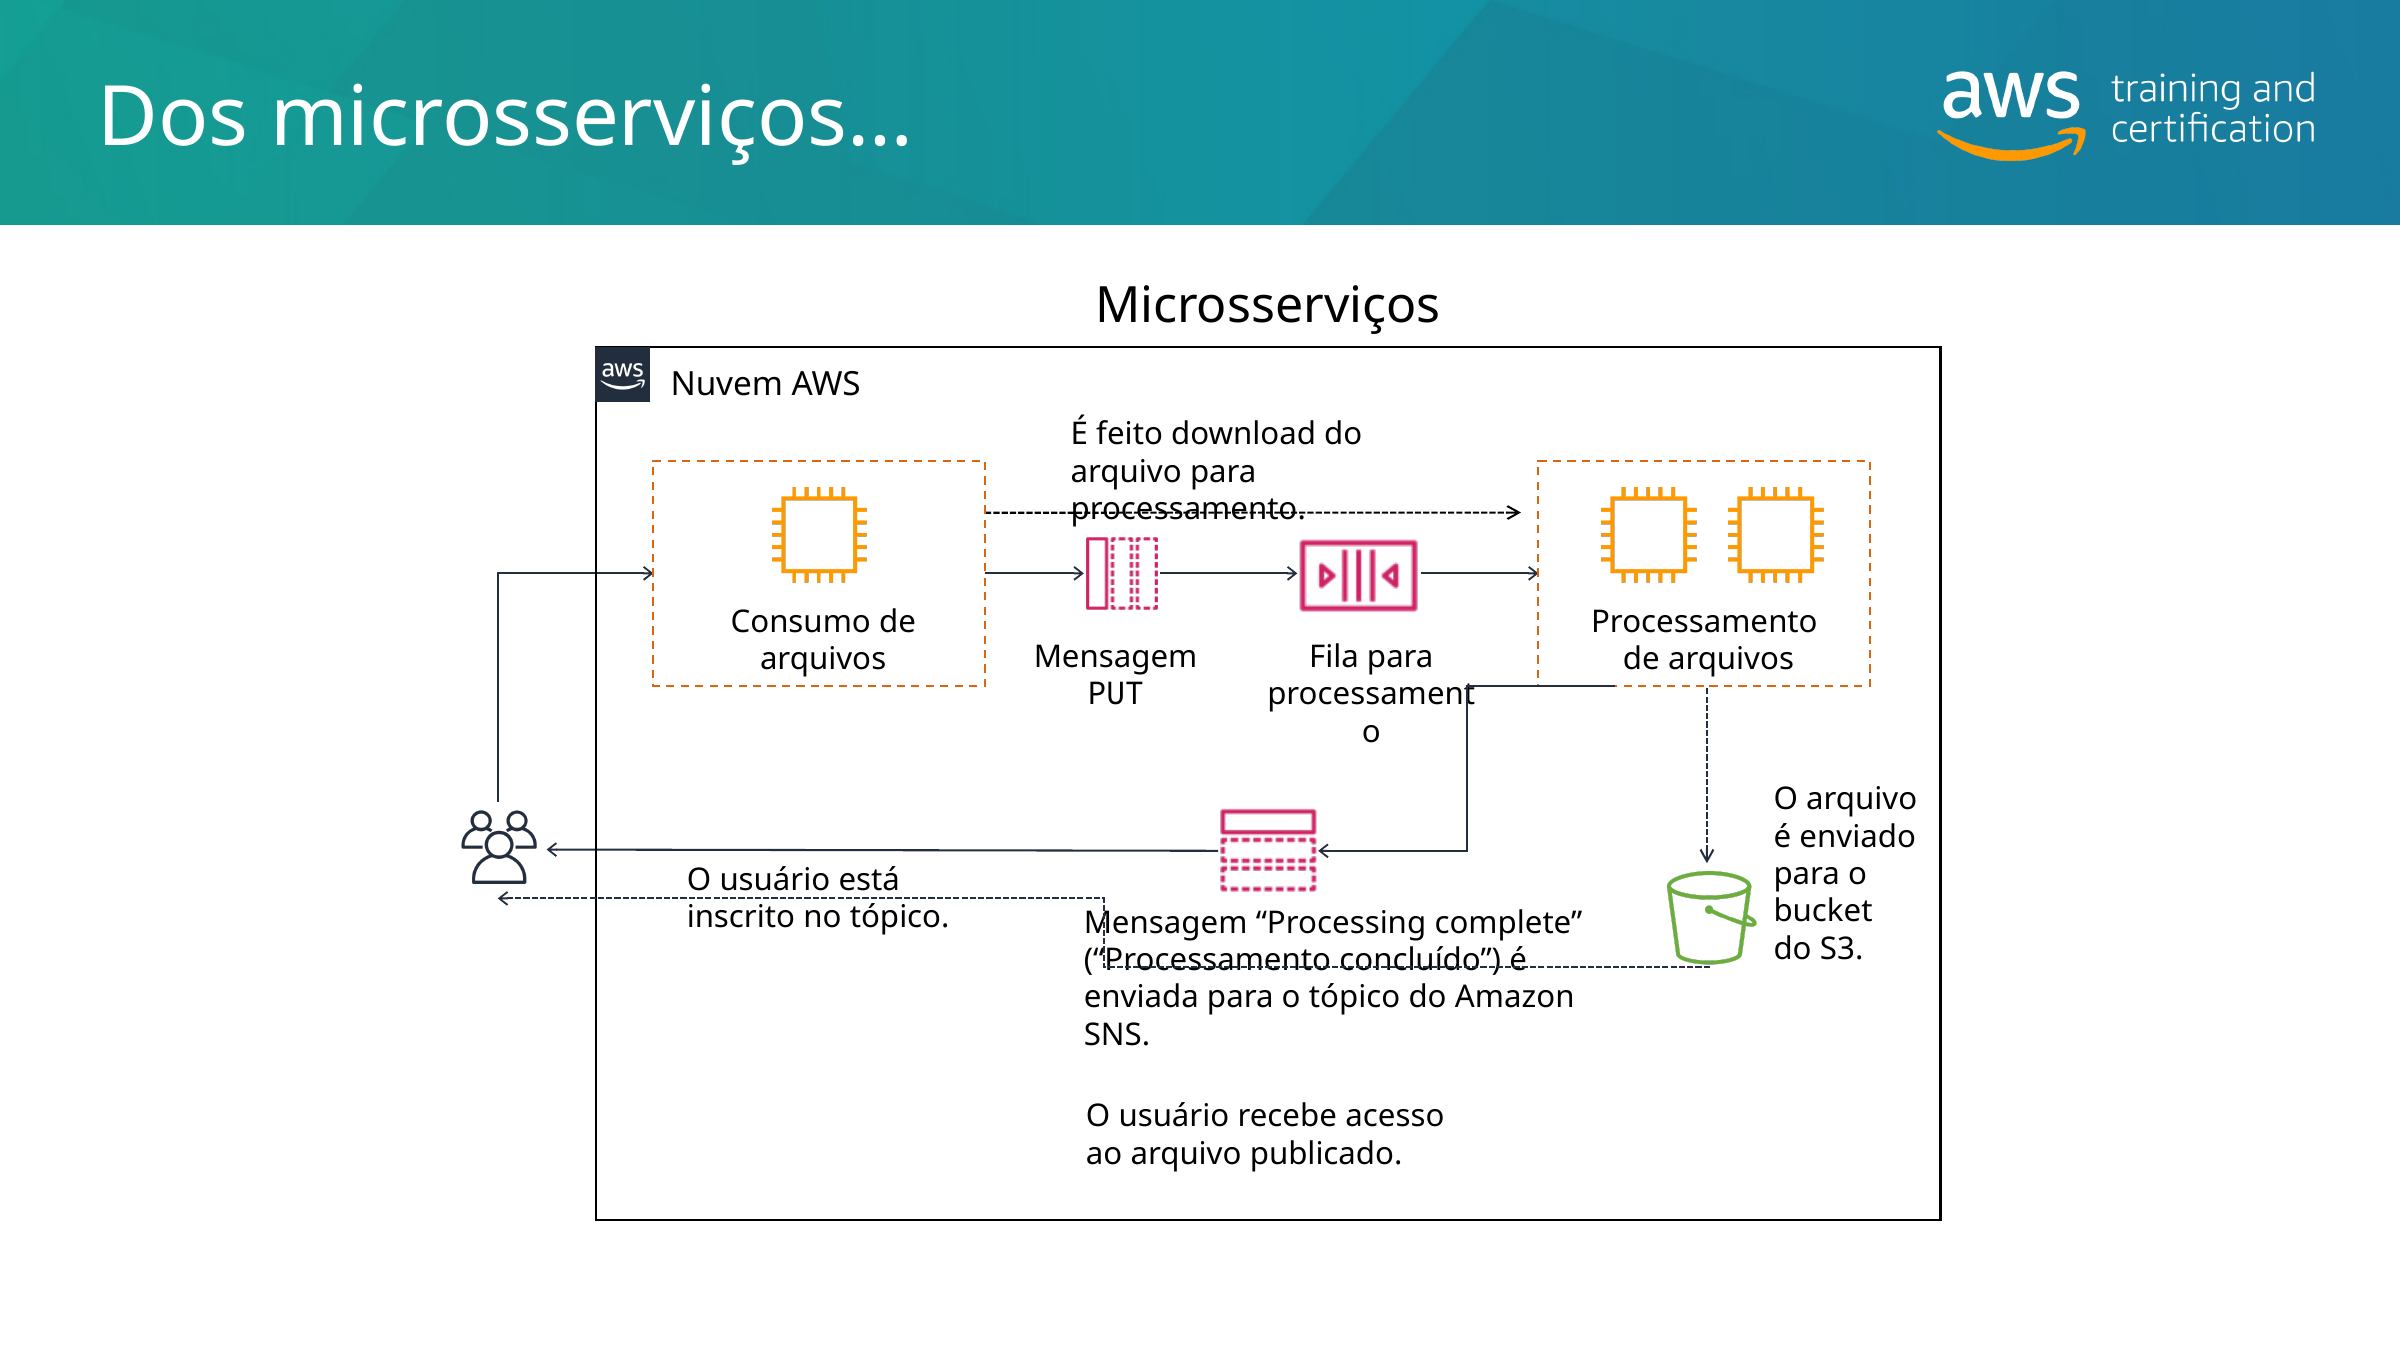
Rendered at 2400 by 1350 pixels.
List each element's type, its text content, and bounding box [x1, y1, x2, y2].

picture [1138, 535, 1161, 612]
picture [0, 0, 2400, 225]
picture [459, 808, 539, 886]
picture [770, 485, 868, 584]
picture [1297, 513, 1422, 636]
picture [1217, 800, 1319, 901]
text_box Nuvem AWS [1138, 346, 1942, 1221]
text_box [1318, 685, 1616, 851]
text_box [1069, 326, 1138, 1350]
picture [1726, 485, 1825, 584]
text_box Nuvem AWS [595, 346, 1069, 849]
text_box Microsserviços [933, 265, 1603, 340]
text_box Nuvem AWS [595, 851, 1069, 1221]
title Dos microsserviços… [82, 71, 1861, 166]
picture [1599, 485, 1698, 584]
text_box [461, 609, 690, 765]
picture [595, 347, 650, 402]
picture [1660, 868, 1759, 967]
